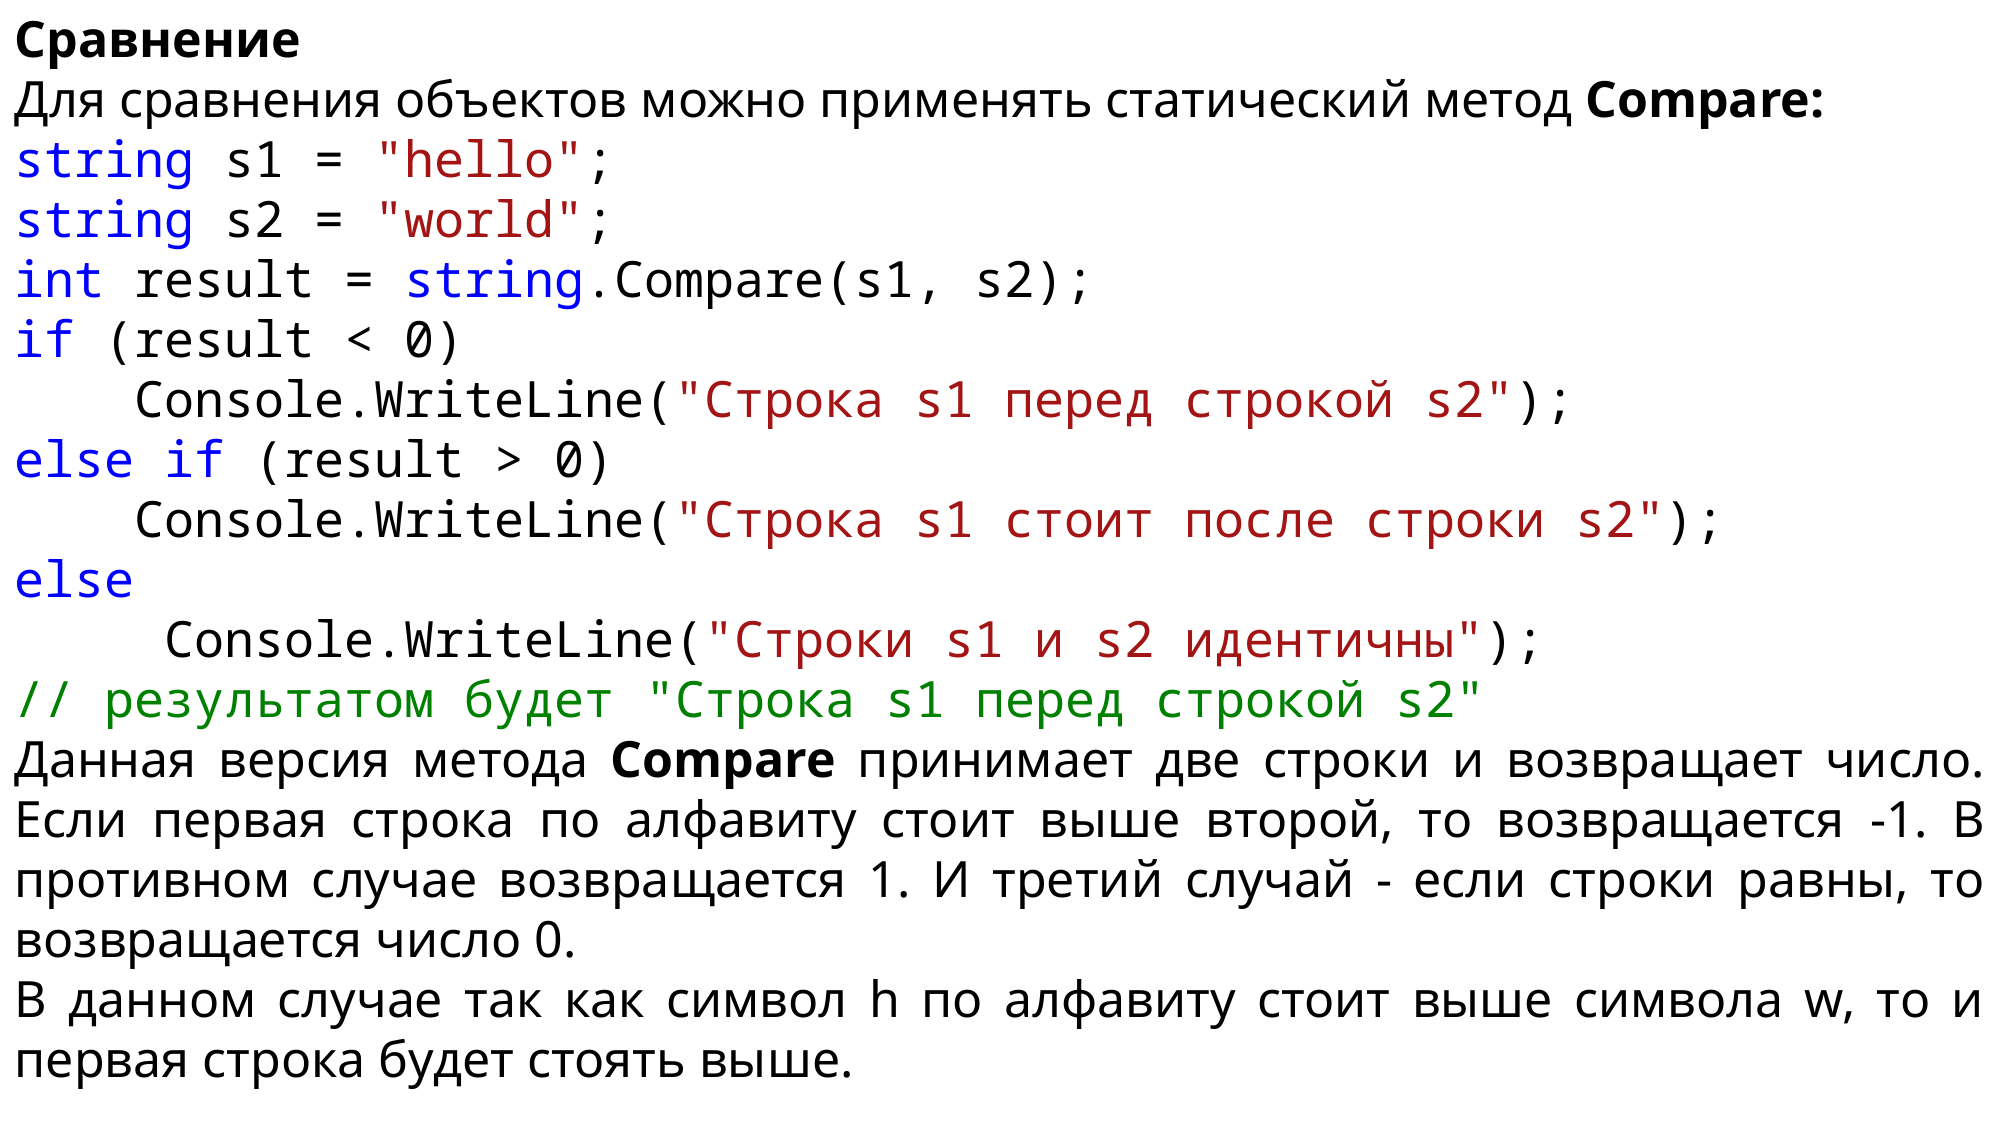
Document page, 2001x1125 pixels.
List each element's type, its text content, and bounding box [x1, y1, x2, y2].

text_box Сравнение Для сравнения объектов можно применять статический метод Compare: string s1 = "hello"; string s2 = "world"; int result = string.Compare(s1, s2); if (result < 0) Console.WriteLine("Строка s1 перед строкой s2"); else if (result > 0) Console.WriteLine("Строка s1 стоит после строки s2"); else Console.WriteLine("Строки s1 и s2 идентичны"); // результатом будет "Строка s1 перед строкой s2" Данная версия метода Compare принимает две строки и возвращает число. Если первая строка по алфавиту стоит выше второй, то возвращается -1. В противном случае возвращается 1. И третий случай - если строки равны, то возвращается число 0. В данном случае так как символ h по алфавиту стоит выше символа w, то и первая строка будет стоять выше. [0, 0, 2000, 1095]
